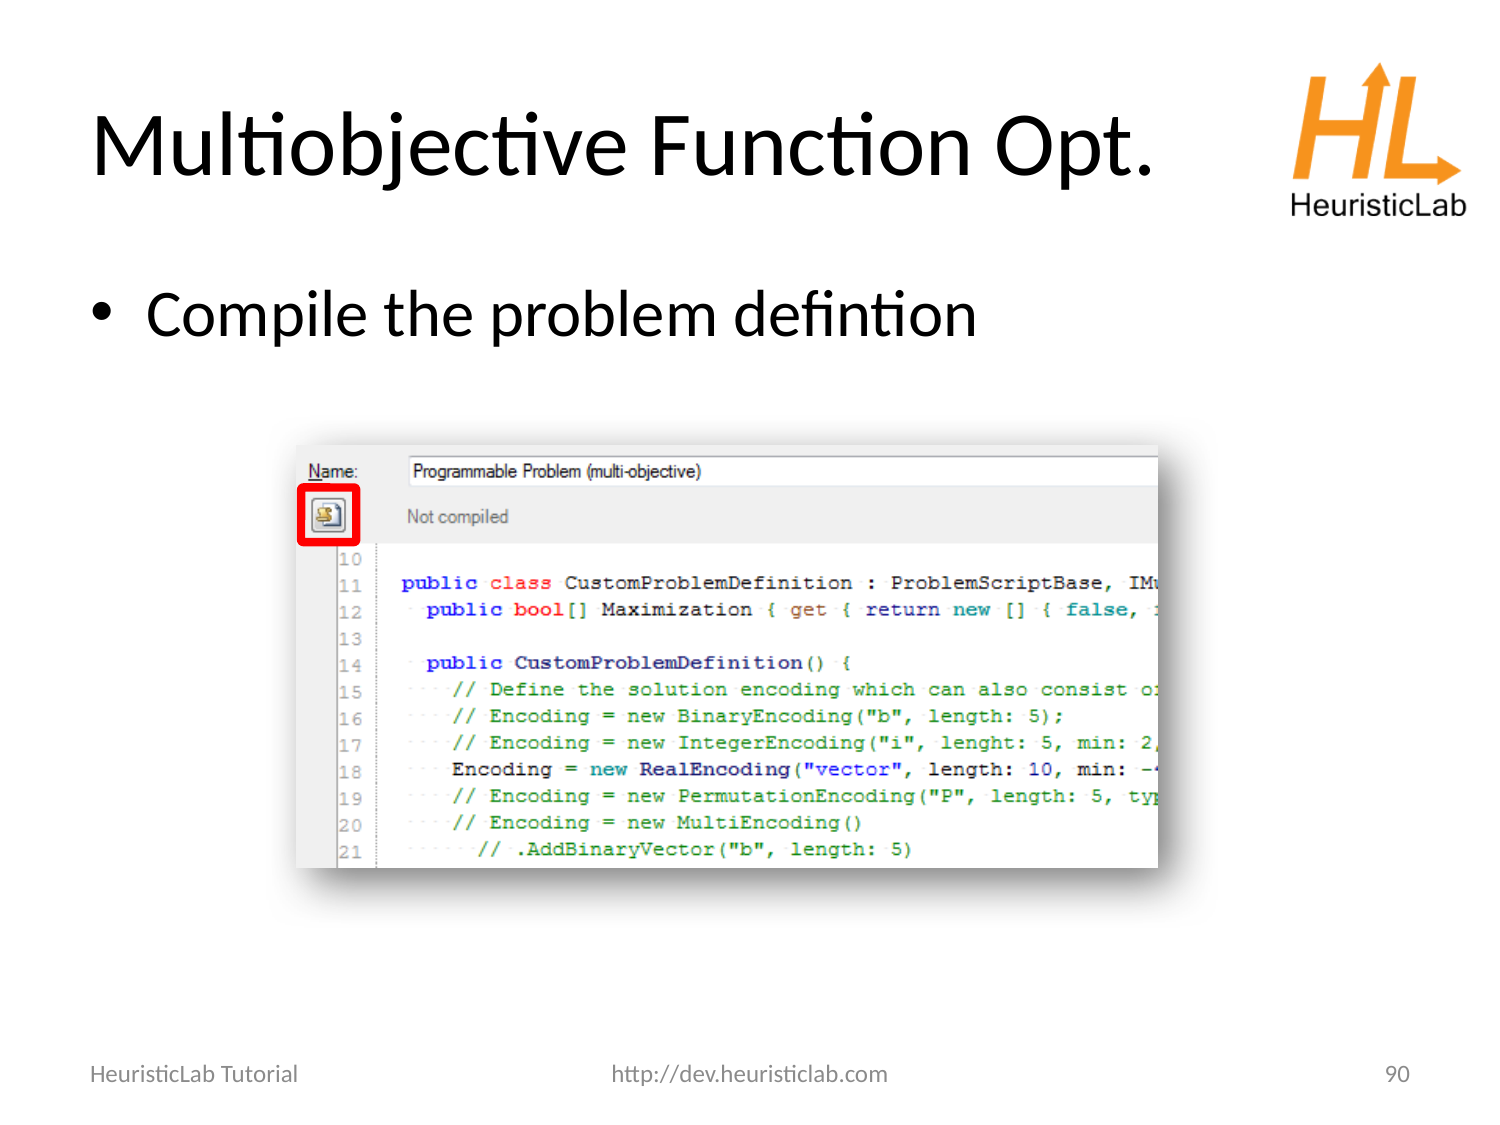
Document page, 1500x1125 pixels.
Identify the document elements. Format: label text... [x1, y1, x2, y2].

picture [1281, 27, 1474, 244]
title Multiobjective Function Opt. [75, 45, 1282, 233]
slide_number 90 [1074, 1042, 1425, 1103]
picture [296, 445, 1158, 868]
list Compile the problem defintion [75, 262, 1425, 1005]
slide_number HeuristicLab Tutorial [75, 1042, 425, 1103]
footer http://dev.heuristiclab.com [512, 1042, 988, 1103]
